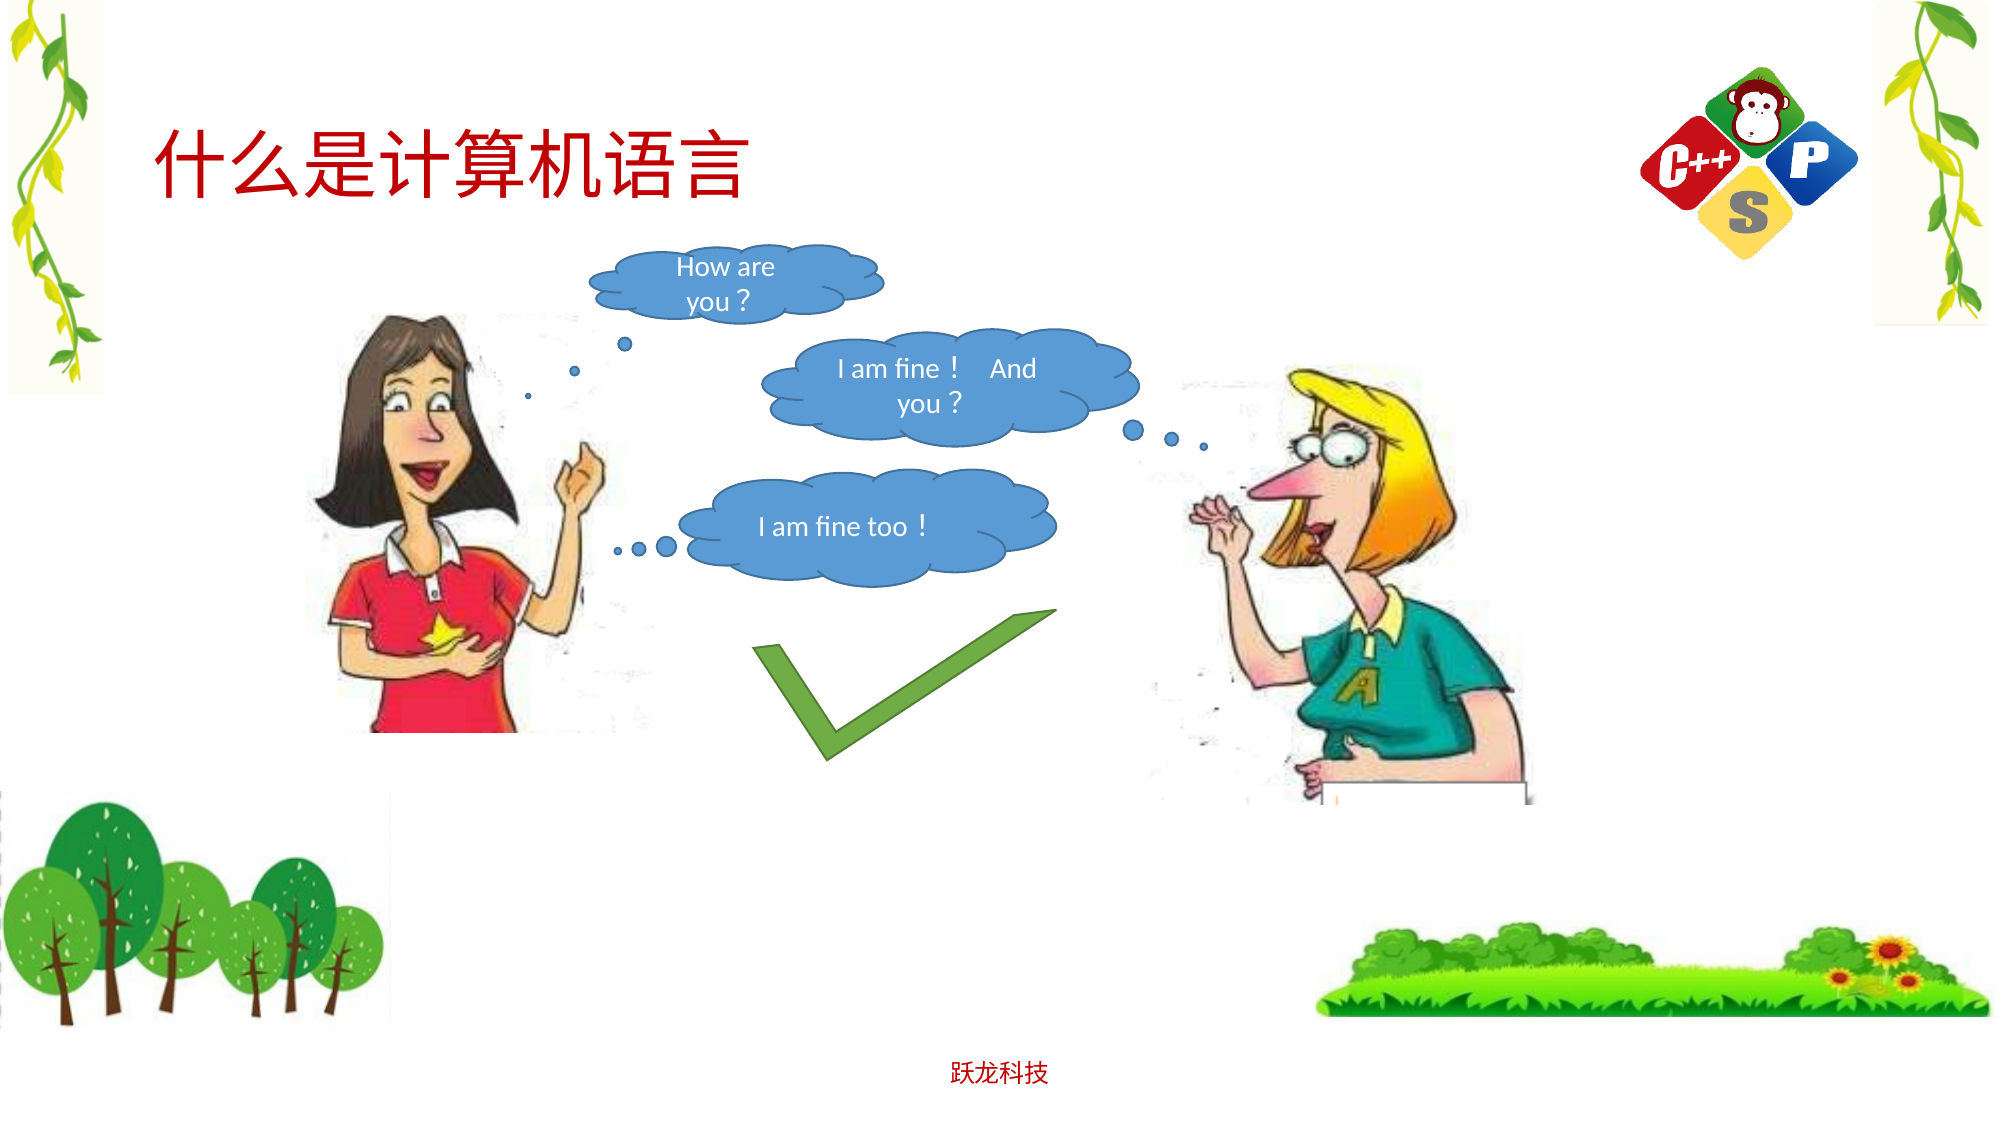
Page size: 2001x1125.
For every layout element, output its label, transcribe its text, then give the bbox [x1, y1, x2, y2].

picture [8, 0, 103, 394]
text_box How are you？ [654, 244, 885, 325]
footer 跃龙科技 [662, 1042, 1338, 1103]
title 什么是计算机语言 [137, 59, 1863, 278]
text_box I am fine！ And you？ [761, 328, 1139, 448]
text_box I am fine too！ [678, 468, 1058, 588]
picture [1139, 264, 1649, 805]
picture [0, 791, 391, 1028]
text_box [751, 608, 1057, 762]
picture [1310, 920, 2000, 1017]
picture [242, 218, 654, 733]
text_box I am fine too！ [655, 535, 678, 558]
picture [1875, 2, 1988, 326]
